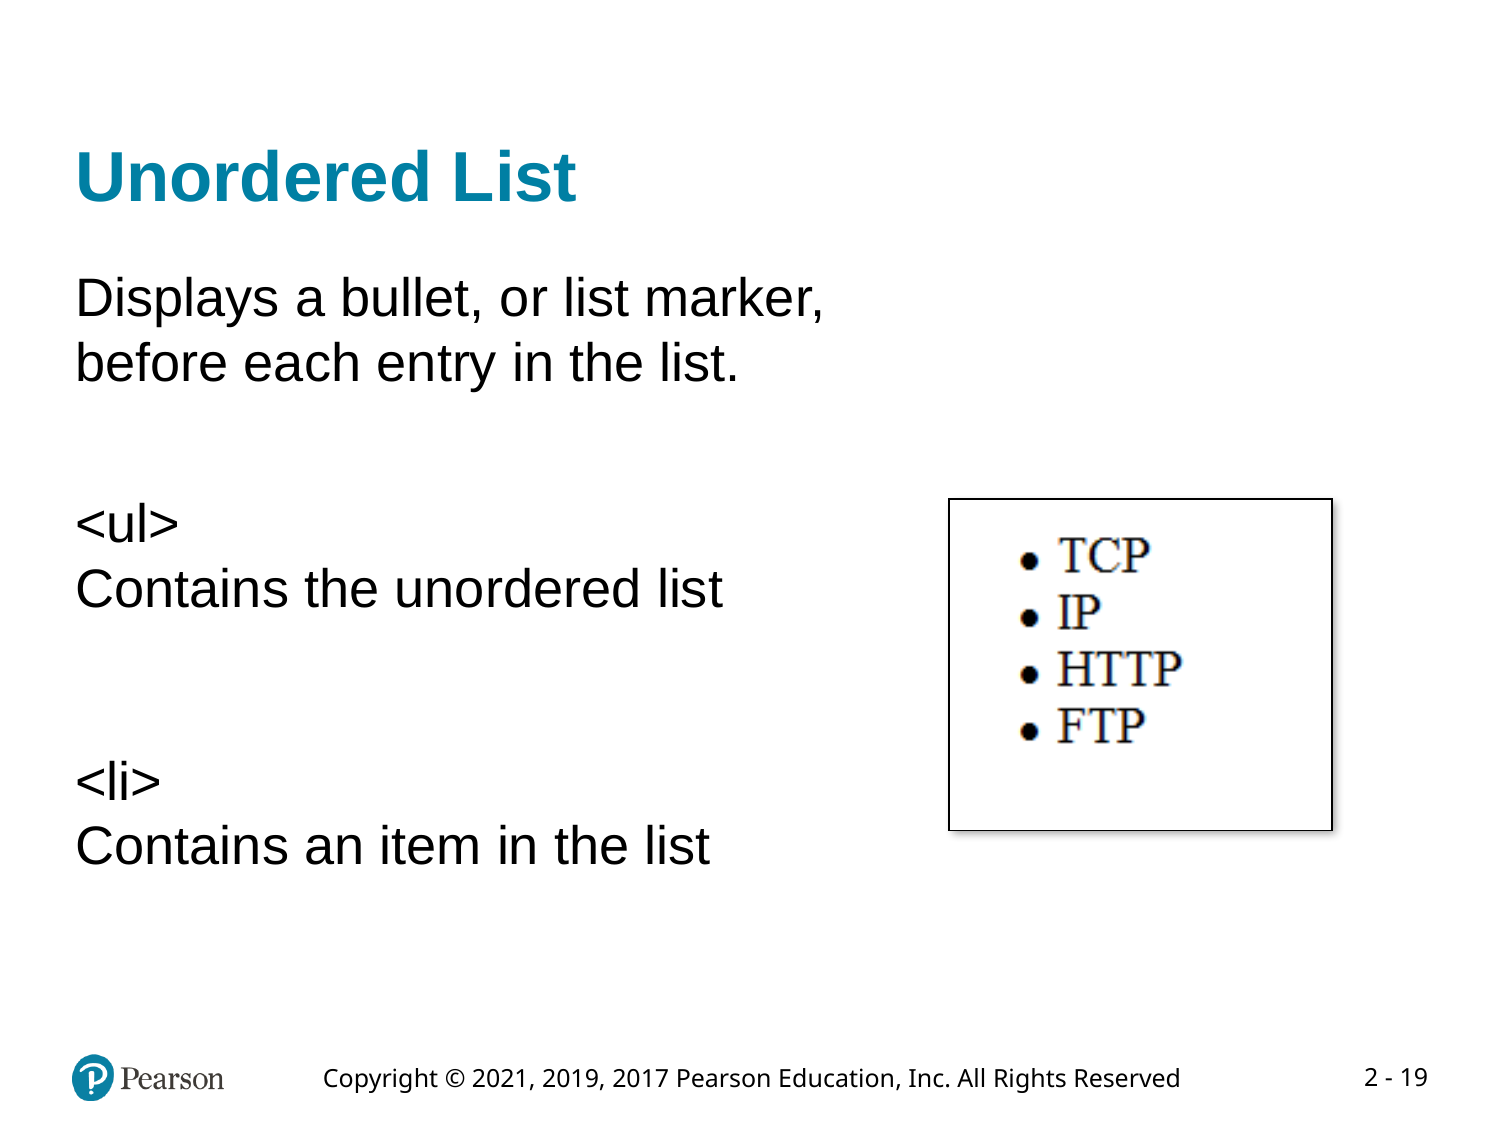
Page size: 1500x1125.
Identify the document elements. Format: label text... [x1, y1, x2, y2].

picture [99, 1054, 224, 1101]
picture [72, 1087, 83, 1101]
picture [81, 1064, 107, 1089]
picture [949, 499, 1332, 830]
list Displays a bullet, or list marker, before each entry in the list. <ul> Contains the unordered list <li> Contains an item in the list [75, 262, 1425, 1005]
picture [72, 1054, 89, 1072]
title Unordered List [75, 35, 1425, 216]
